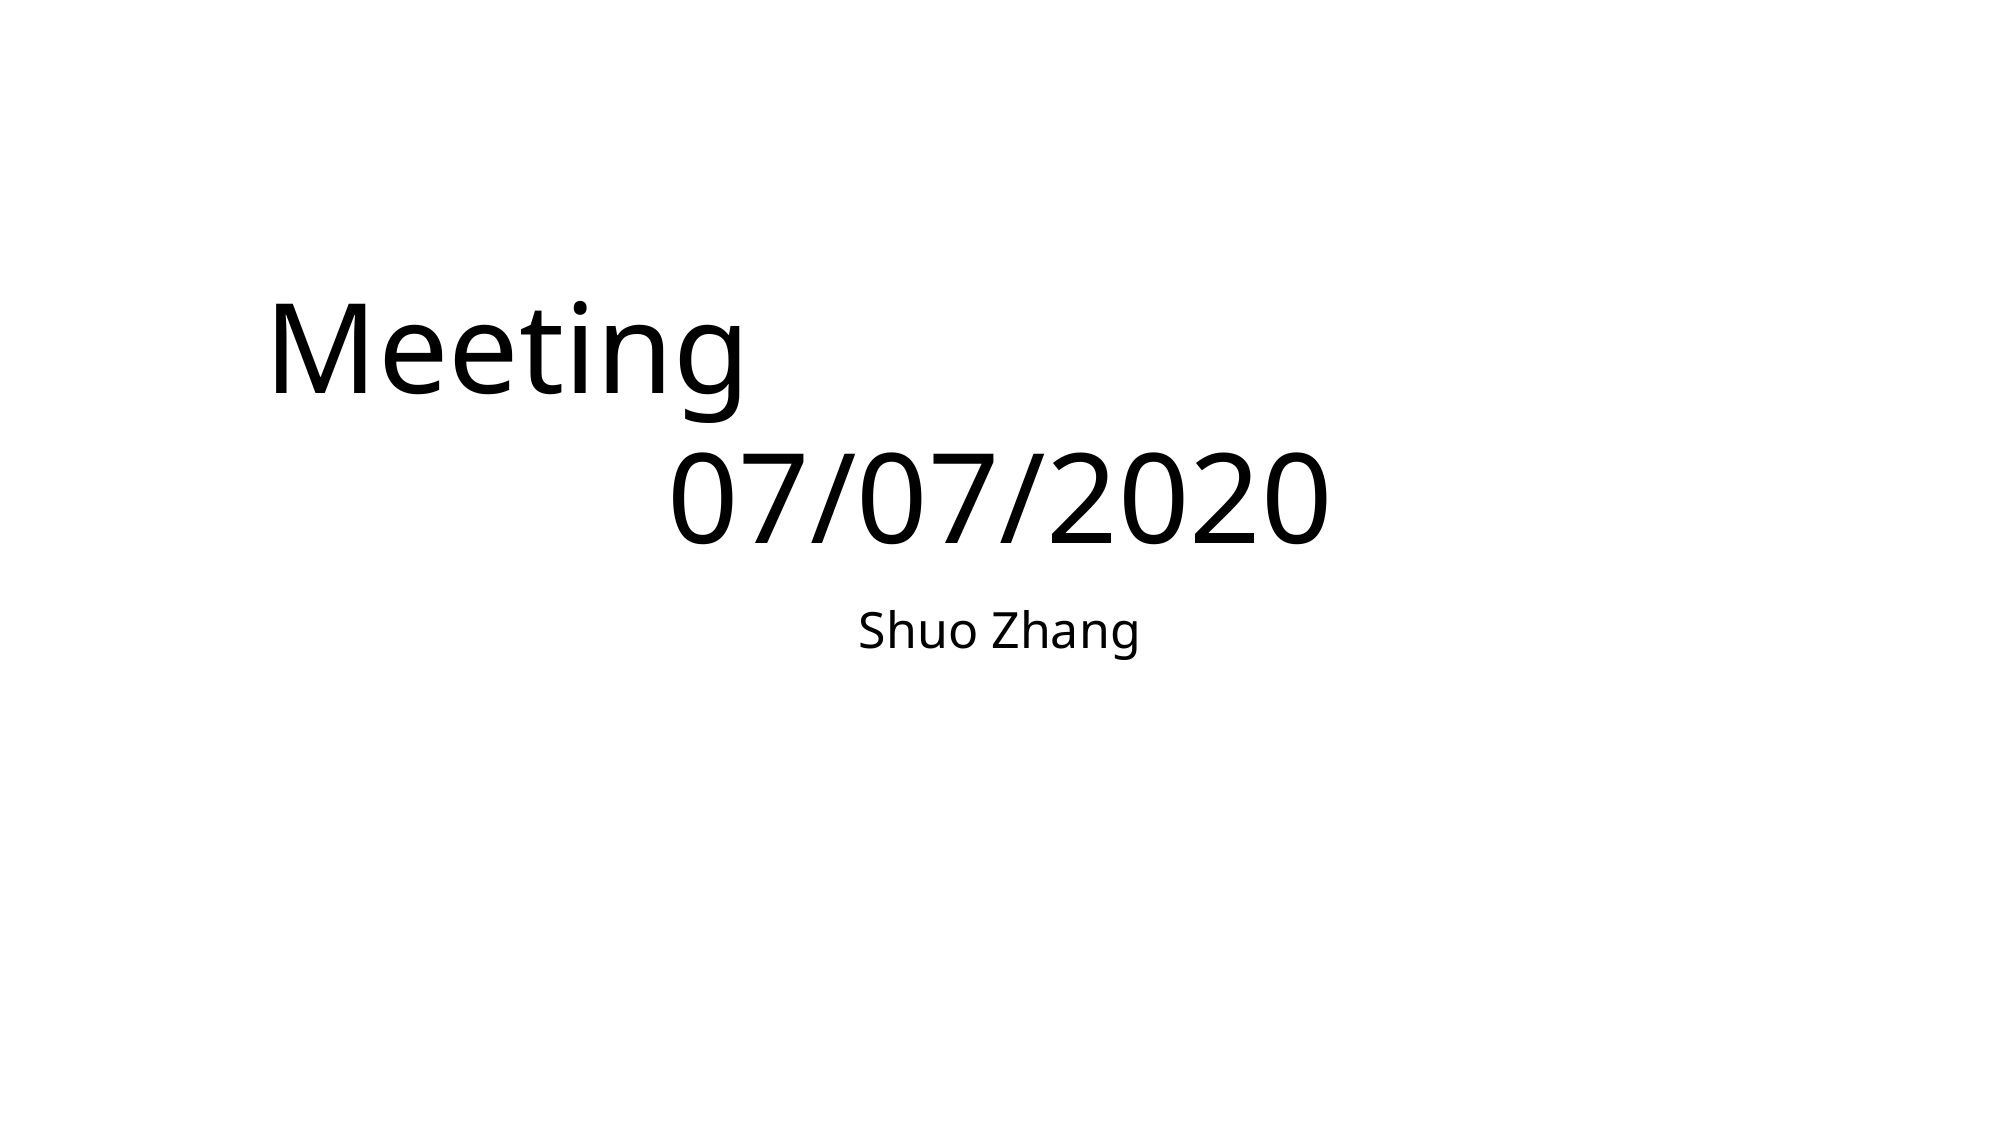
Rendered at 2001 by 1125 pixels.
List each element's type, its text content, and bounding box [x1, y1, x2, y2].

text_box Shuo Zhang [249, 590, 1750, 863]
text_box Meeting 07/07/2020 [249, 184, 1750, 576]
